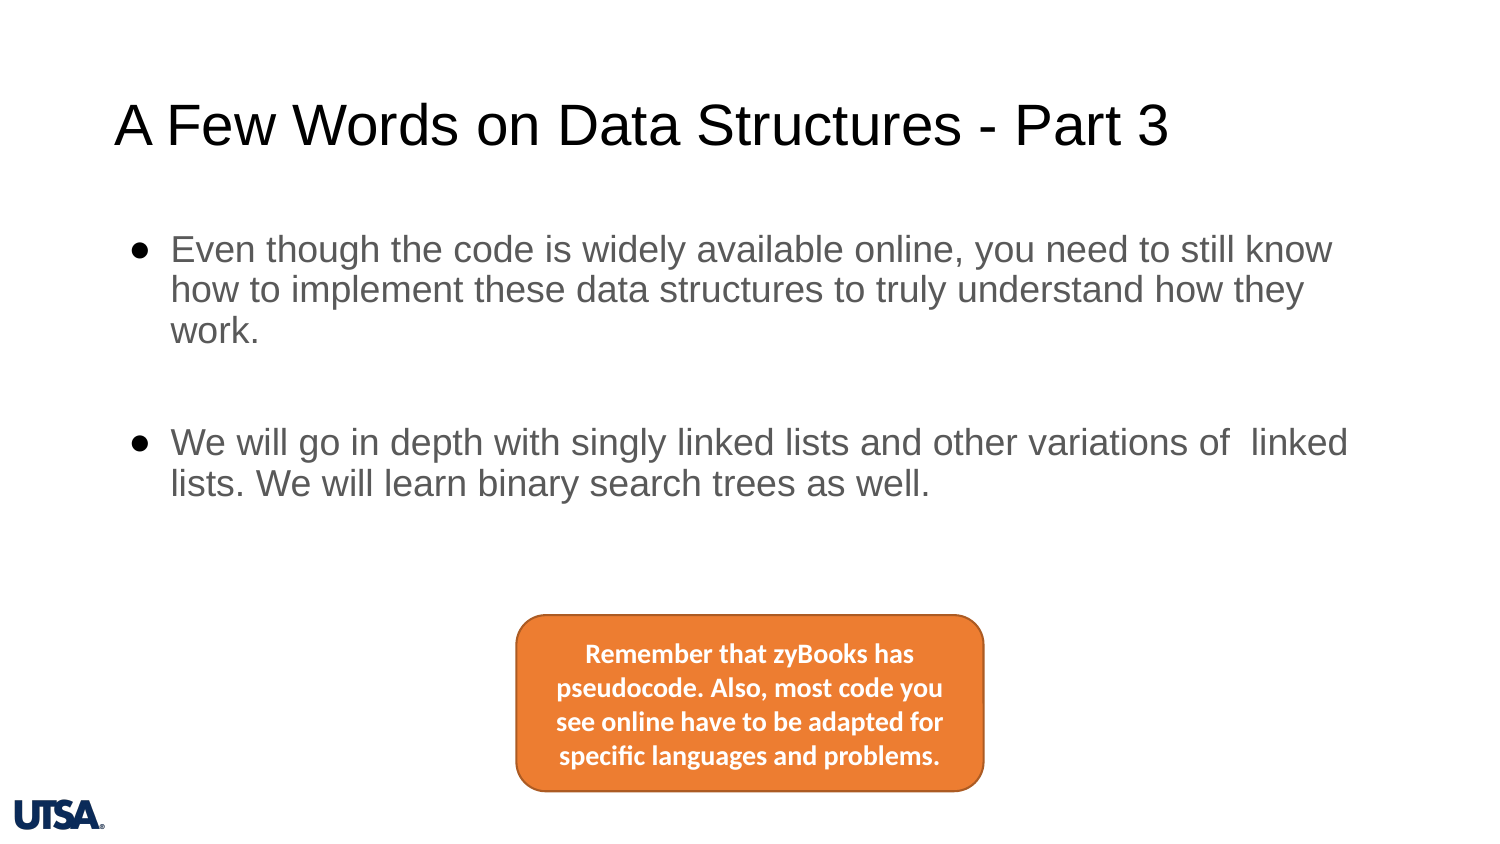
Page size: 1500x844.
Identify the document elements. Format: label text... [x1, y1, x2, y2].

title A Few Words on Data Structures - Part 3 [103, 44, 1397, 208]
picture [14, 799, 105, 830]
text_box Remember that zyBooks has pseudocode. Also, most code you see online have to be adapted for specific languages and problems. [516, 615, 984, 792]
list Even though the code is widely available online, you need to still know how to implement these data structures to truly understand how they work. We will go in depth with singly linked lists and other variations of linked lists. We will learn binary search trees as well. [103, 224, 1397, 760]
